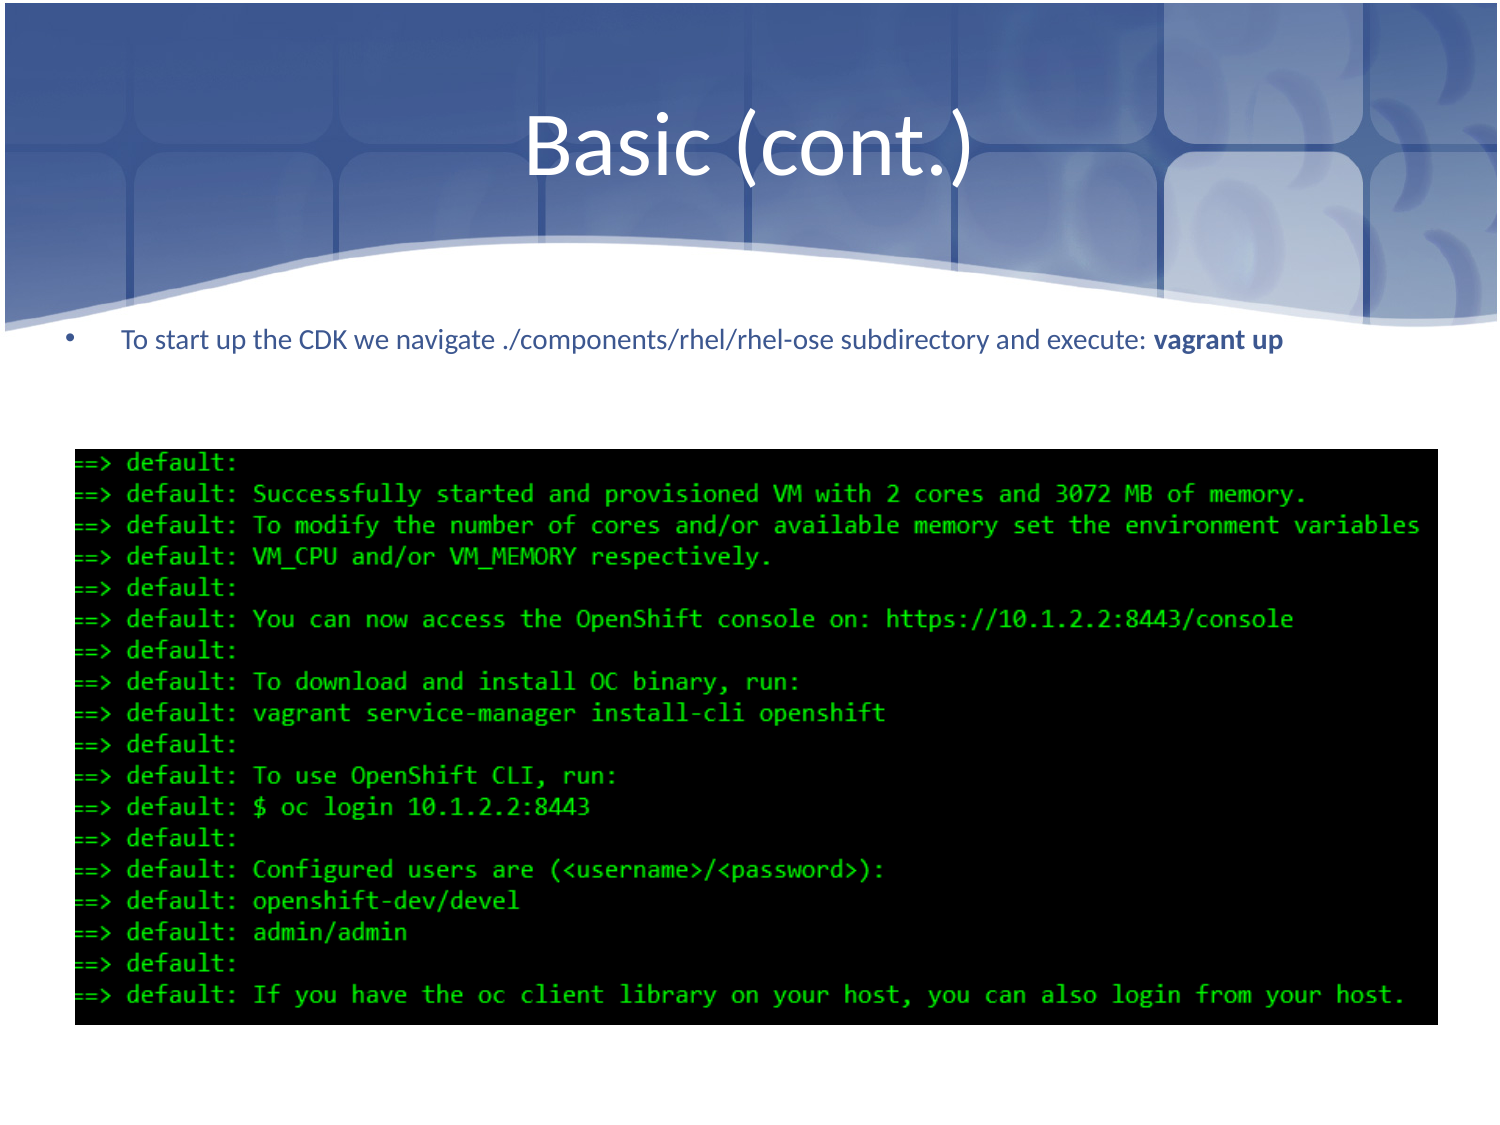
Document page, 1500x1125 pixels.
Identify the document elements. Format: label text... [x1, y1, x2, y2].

picture [0, 0, 1500, 1125]
title Basic (cont.) [74, 44, 1426, 233]
list To start up the CDK we navigate ./components/rhel/rhel-ose subdirectory and execute: vagrant up [49, 312, 1451, 401]
